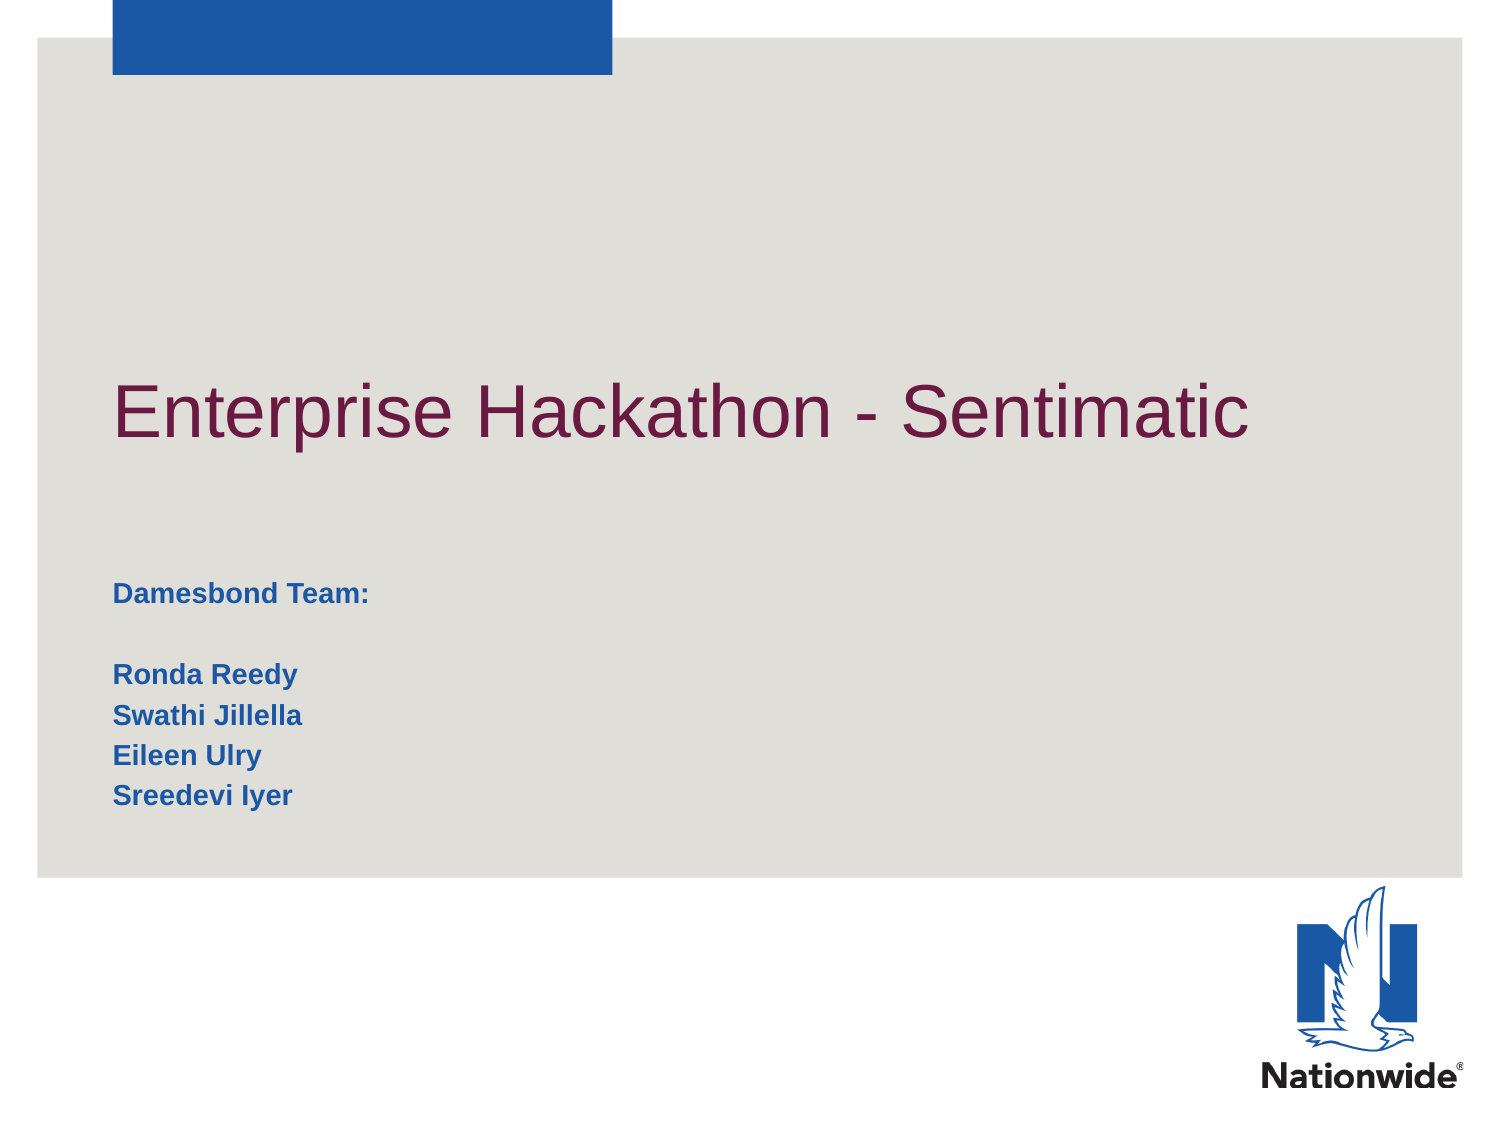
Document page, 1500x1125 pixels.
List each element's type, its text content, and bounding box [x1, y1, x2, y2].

subtitle Damesbond Team: Ronda Reedy Swathi Jillella Eileen Ulry Sreedevi Iyer [112, 575, 1225, 813]
title Enterprise Hackathon - Sentimatic [112, 362, 1438, 563]
